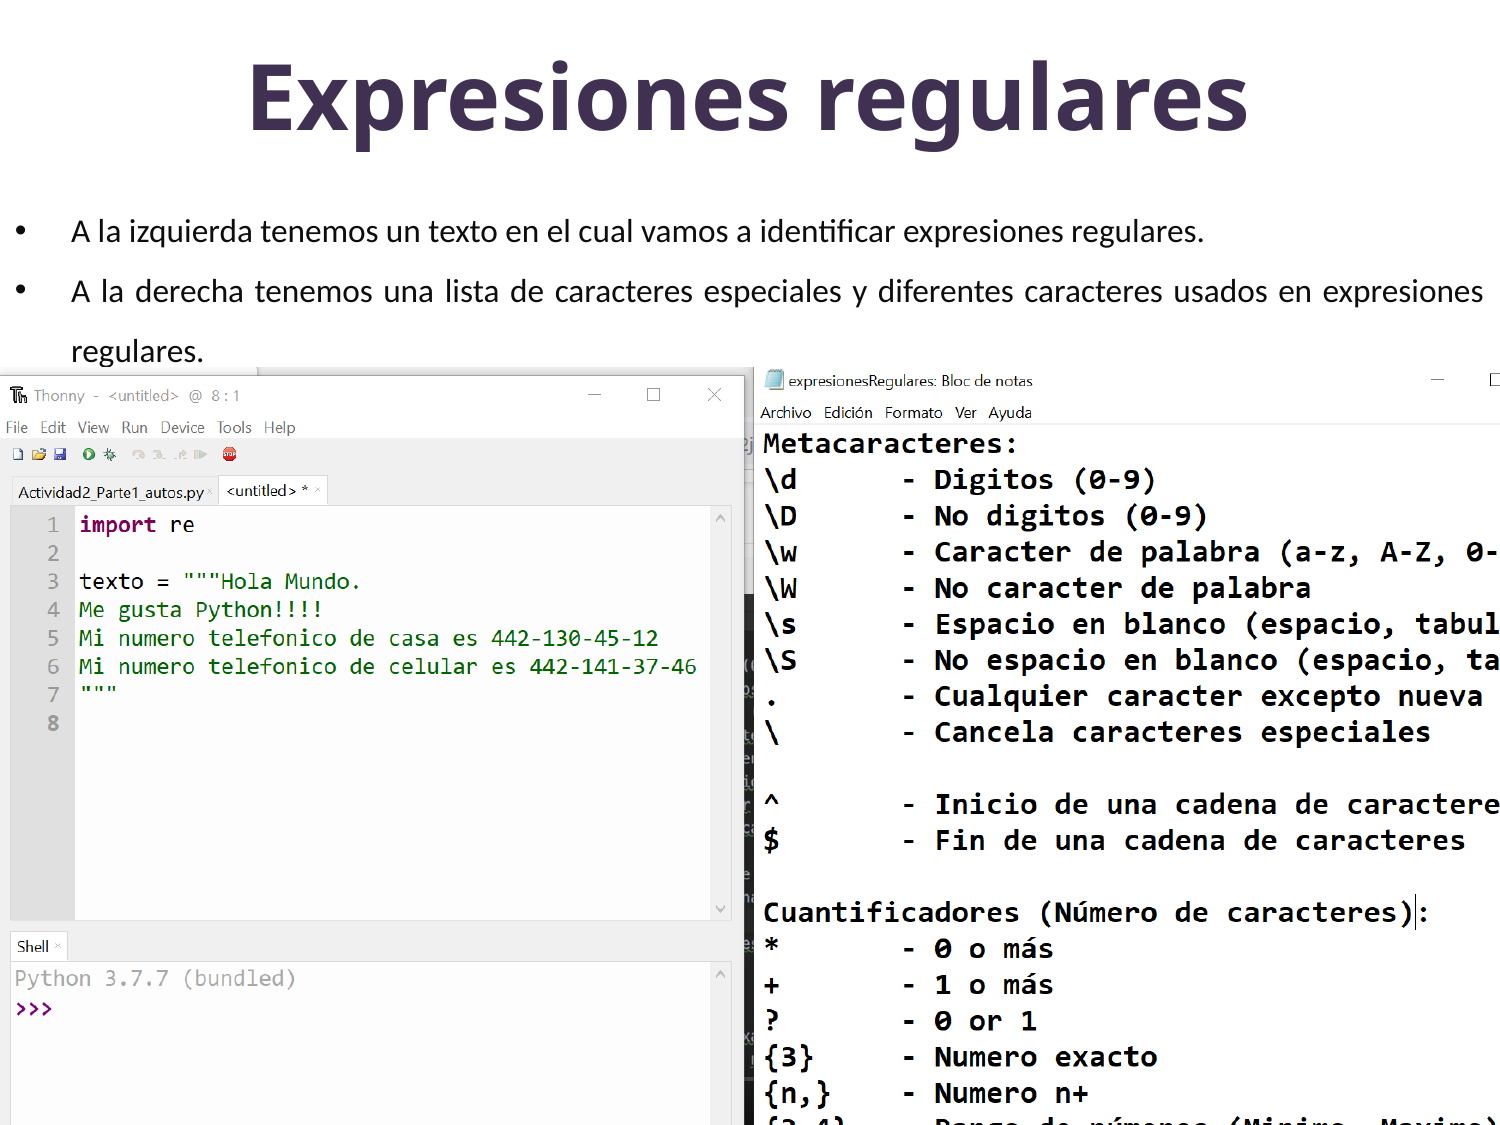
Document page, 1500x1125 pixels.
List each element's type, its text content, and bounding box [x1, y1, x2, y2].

picture [0, 367, 1500, 1125]
title Expresiones regulares [72, 0, 1423, 182]
text_box A la izquierda tenemos un texto en el cual vamos a identificar expresiones regulares. A la derecha tenemos una lista de caracteres especiales y diferentes caracteres usados en expresiones regulares. [0, 182, 1500, 367]
